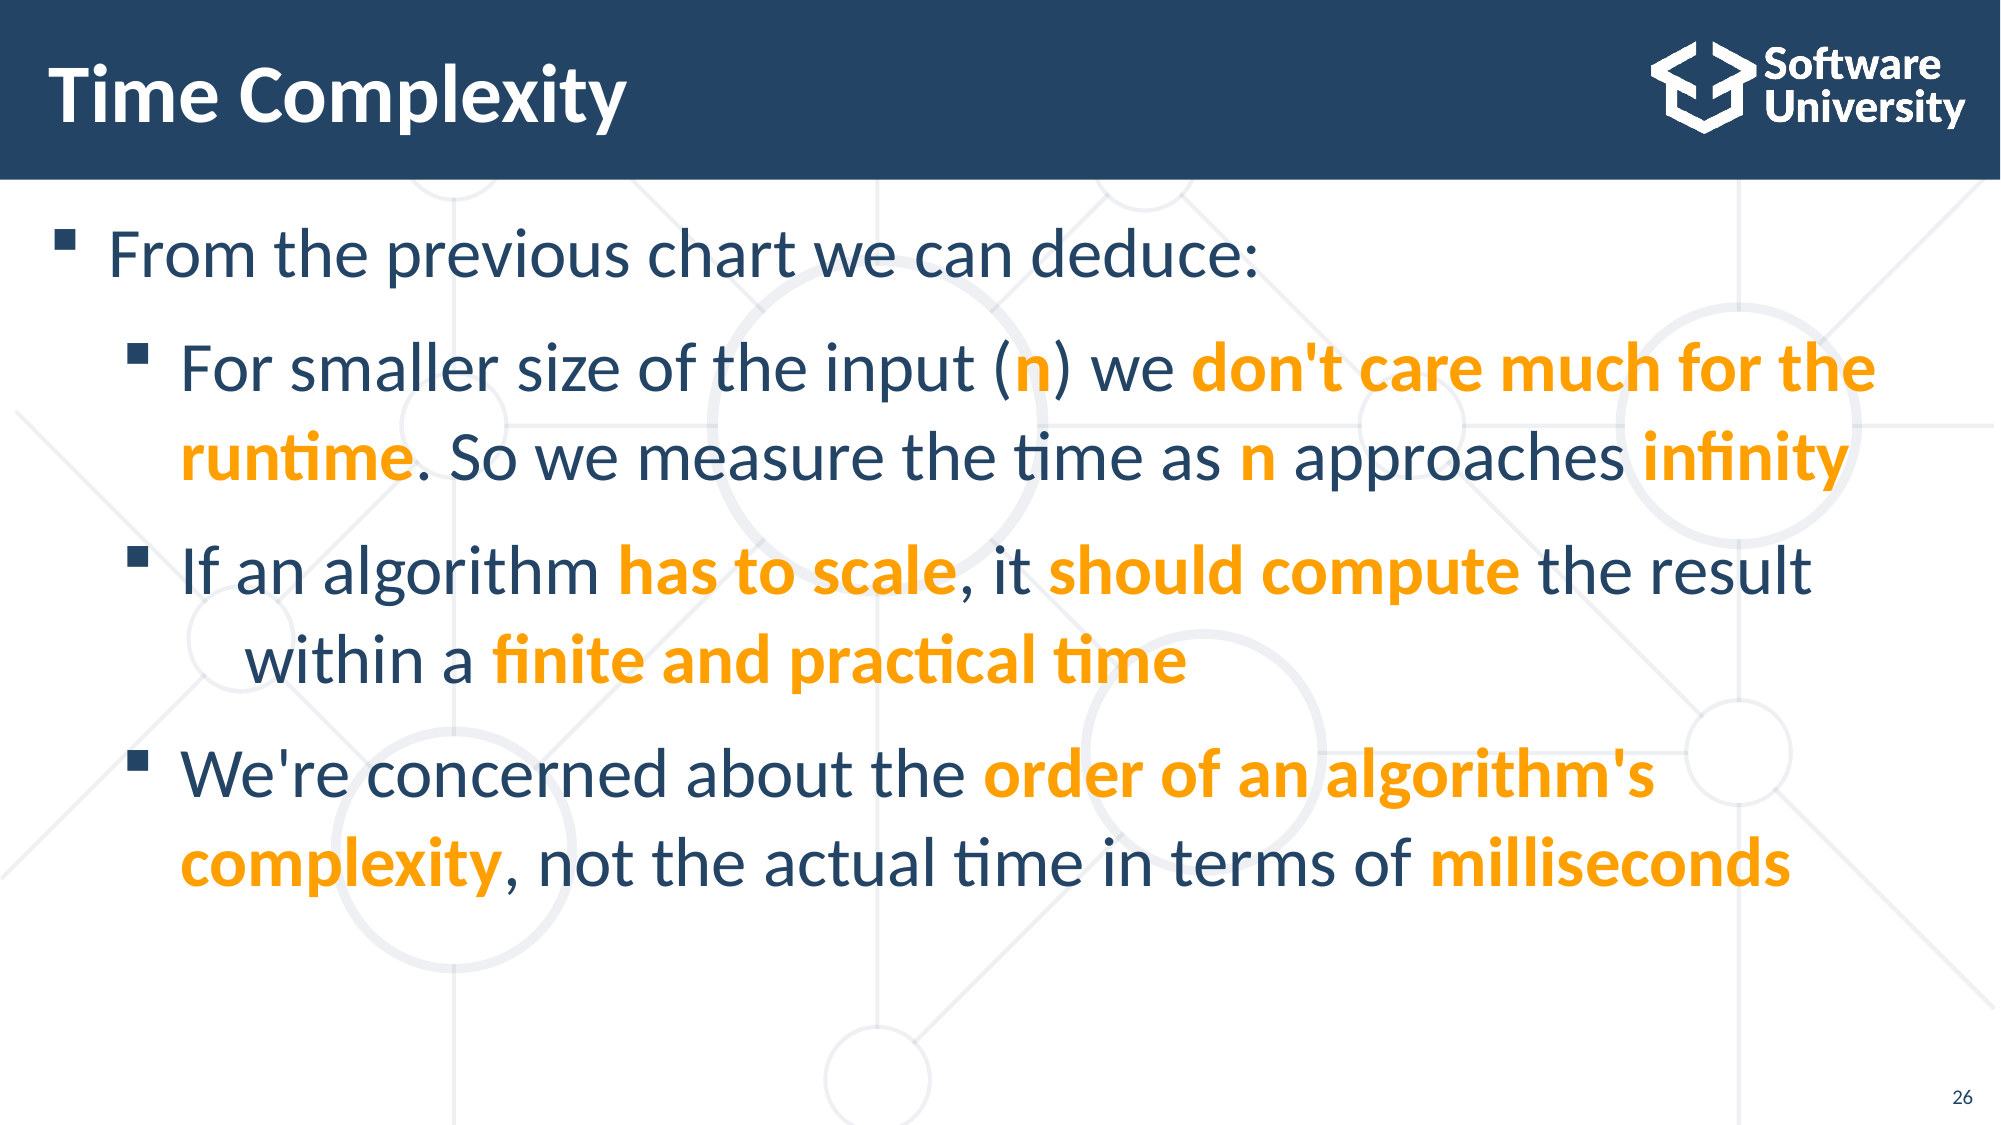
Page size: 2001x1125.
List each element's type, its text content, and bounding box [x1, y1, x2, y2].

list From the previous chart we can deduce: For smaller size of the input (n) we don't care much for the runtime. So we measure the time as n approaches infinity If an algorithm has to scale, it should compute the result within a finite and practical time We're concerned about the order of an algorithm's complexity, not the actual time in terms of milliseconds [31, 196, 1970, 1104]
slide_number 26 [1927, 1067, 1989, 1117]
title Time Complexity [31, 16, 1625, 162]
picture [1651, 41, 1966, 134]
